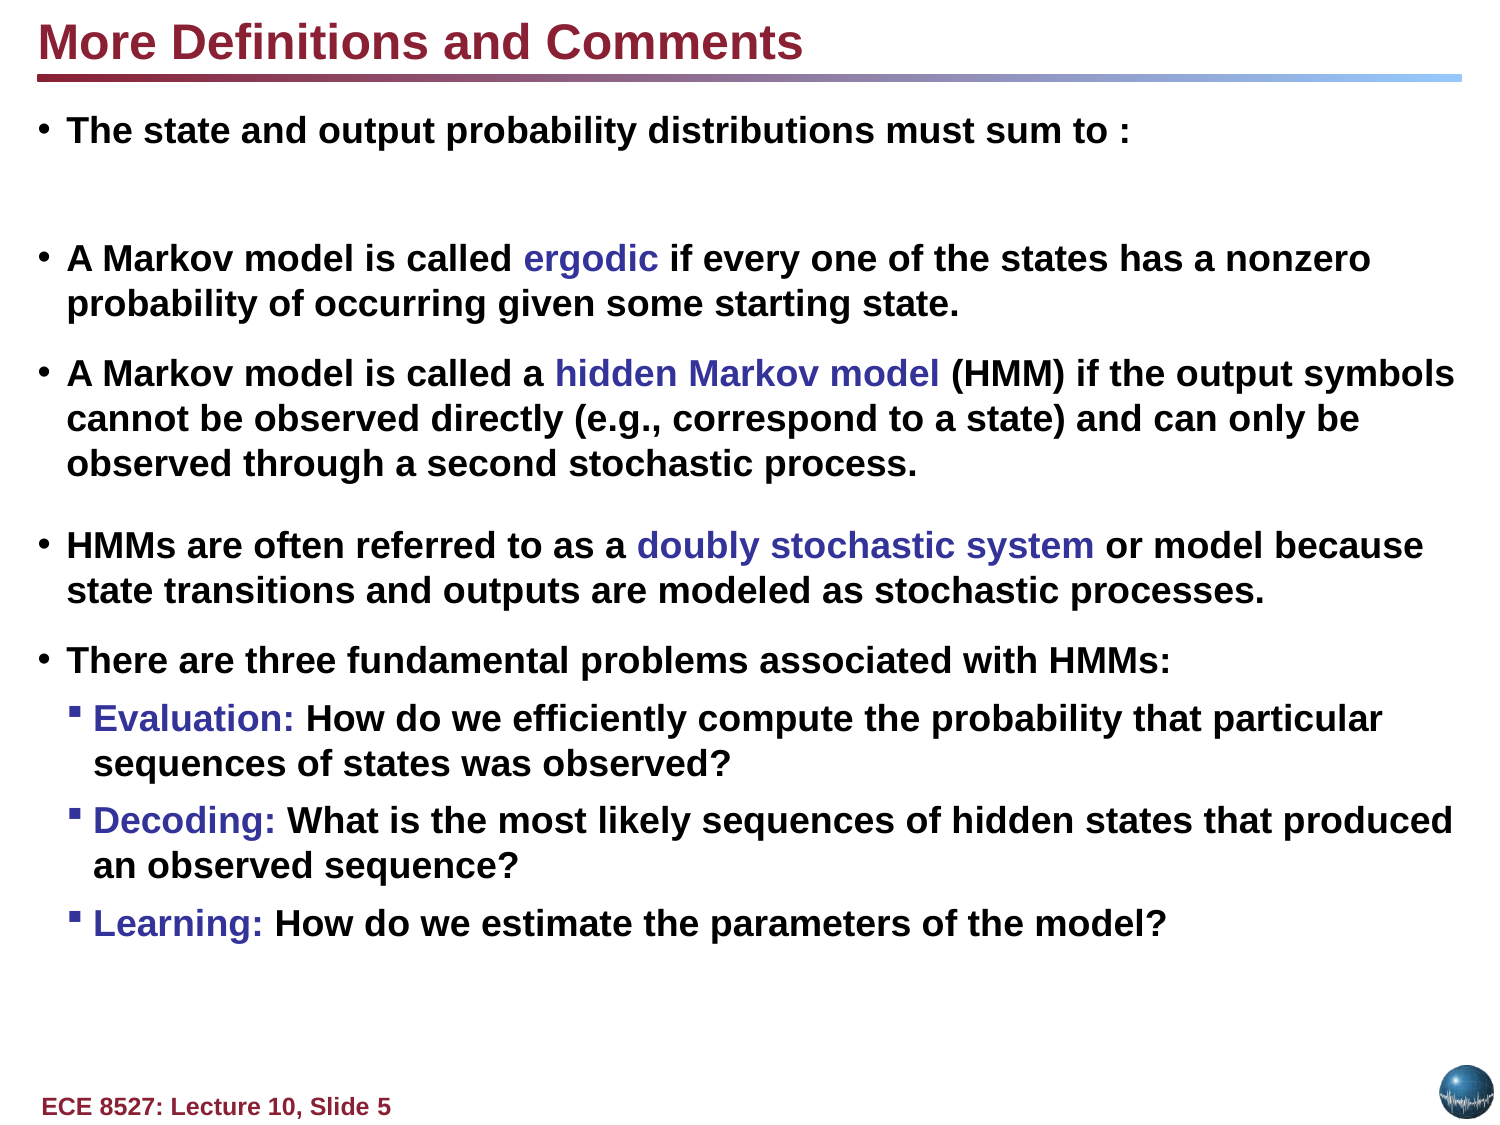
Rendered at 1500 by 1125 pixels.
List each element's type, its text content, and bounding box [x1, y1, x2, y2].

picture [1439, 1065, 1494, 1119]
text_box More Definitions and Comments [37, 0, 1463, 80]
